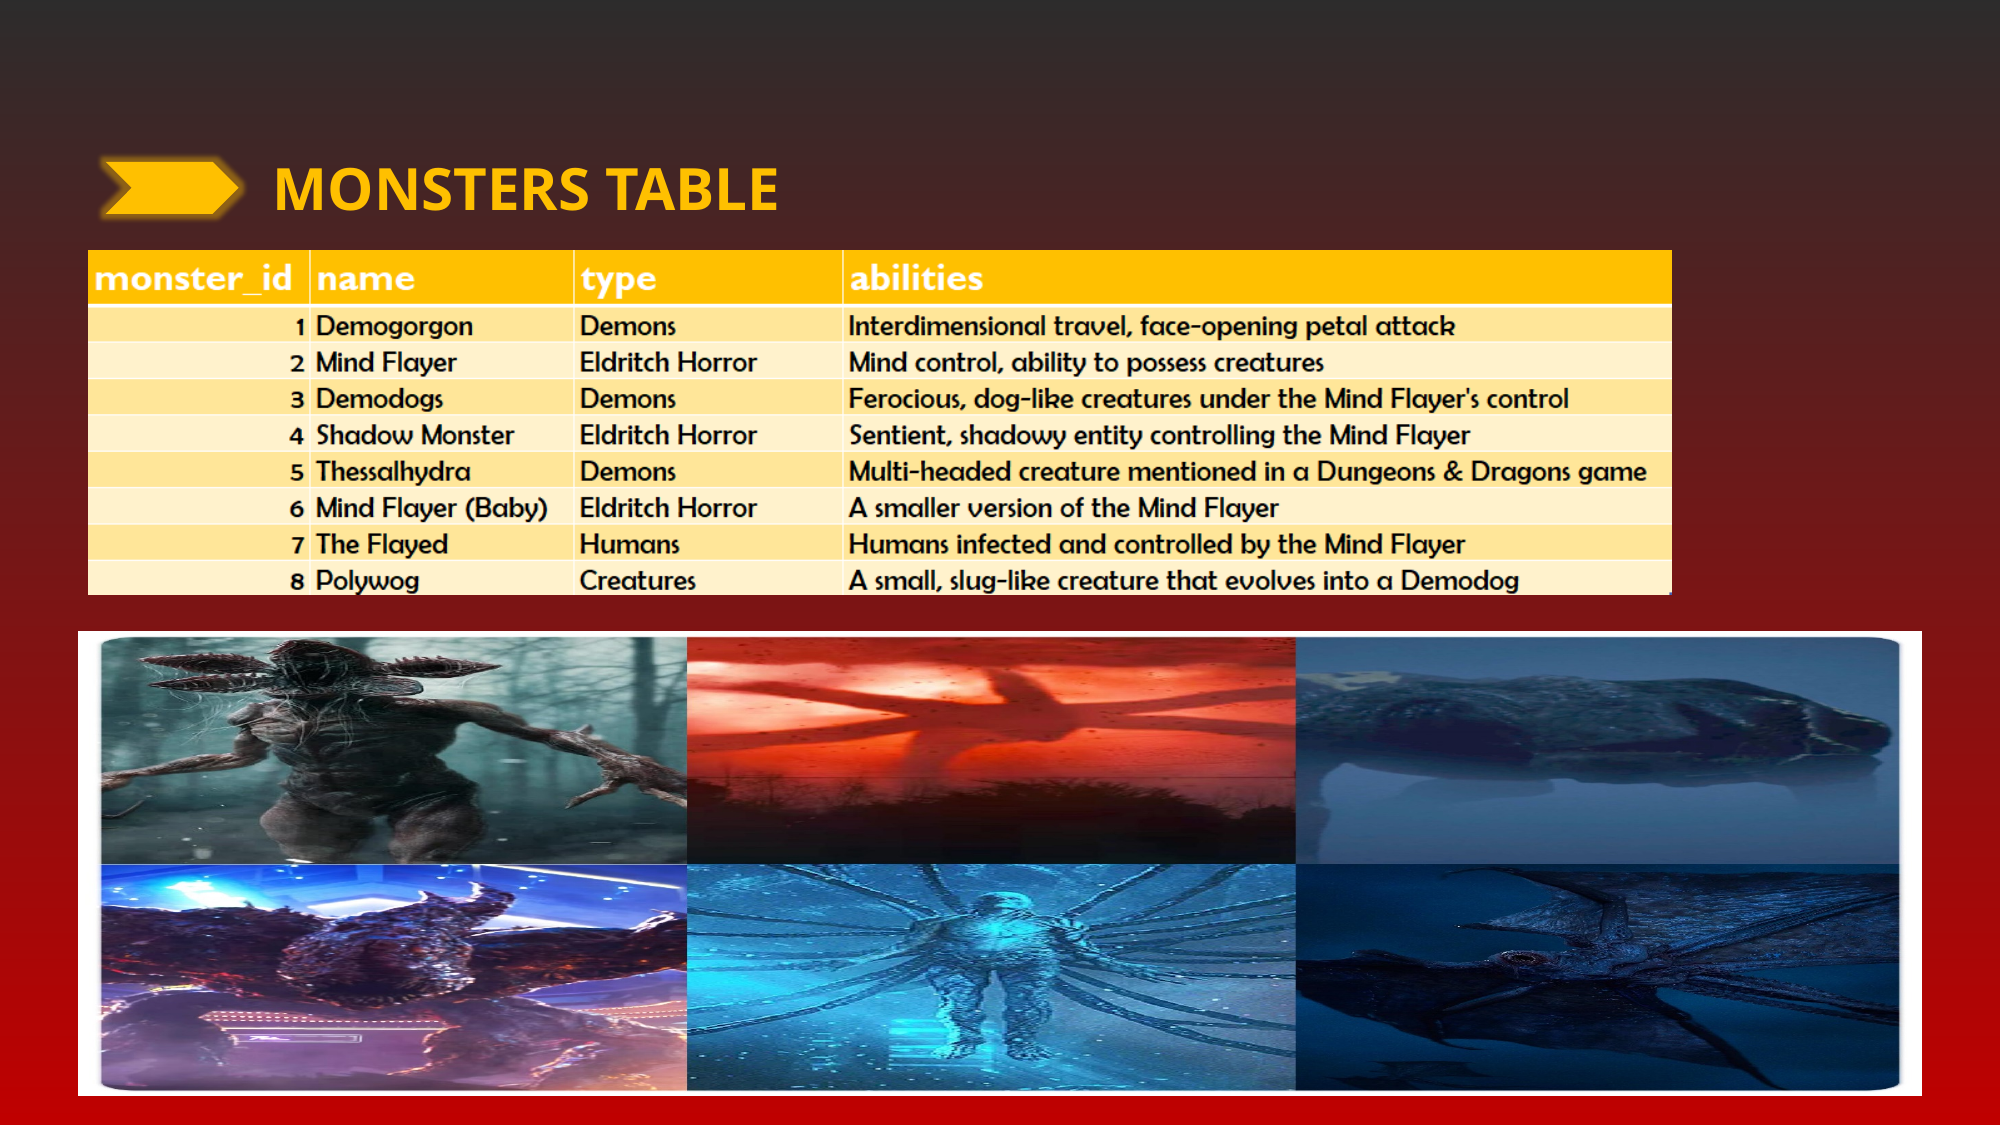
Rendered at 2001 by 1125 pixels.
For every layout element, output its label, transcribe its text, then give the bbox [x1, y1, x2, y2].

text_box MONSTERS TABLE [258, 144, 947, 230]
picture [78, 631, 1922, 1096]
text_box [103, 160, 241, 215]
picture [88, 250, 1672, 595]
